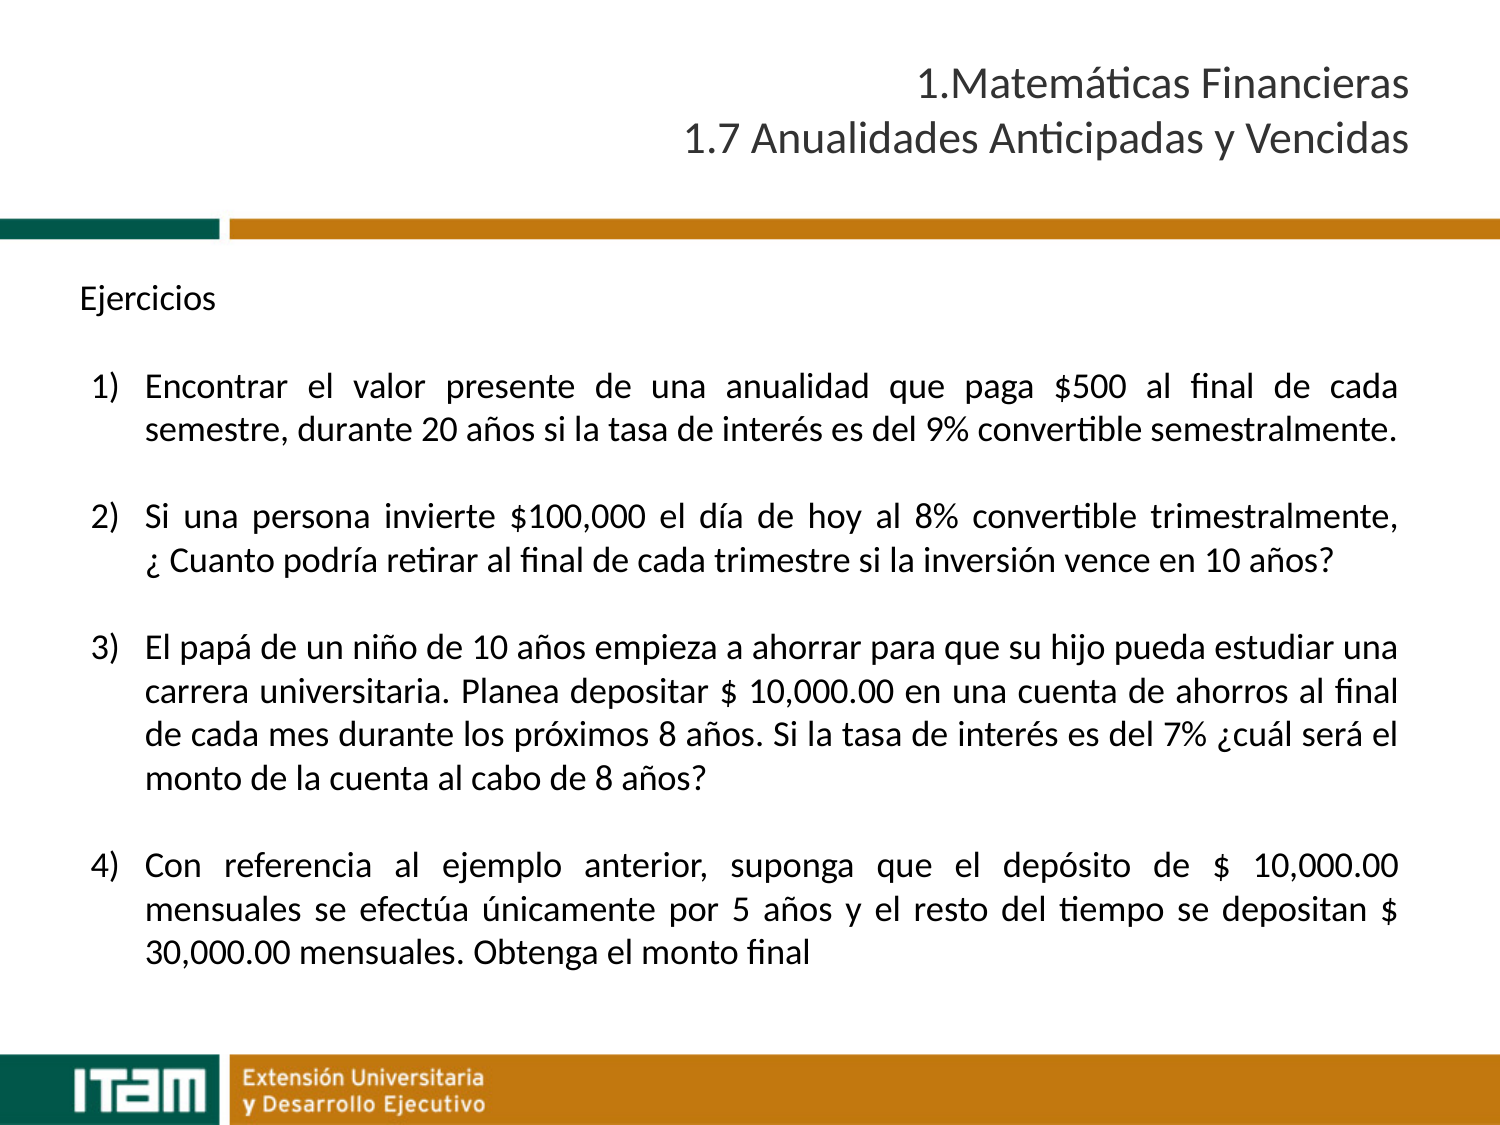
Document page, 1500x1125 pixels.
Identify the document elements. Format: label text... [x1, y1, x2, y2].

picture [0, 0, 1500, 1125]
title 1.Matemáticas Financieras 1.7 Anualidades Anticipadas y Vencidas [75, 45, 1425, 233]
list Ejercicios Encontrar el valor presente de una anualidad que paga $500 al final de cada semestre, durante 20 años si la tasa de interés es del 9% convertible semestralmente. Si una persona invierte $100,000 el día de hoy al 8% convertible trimestralmente, ¿ Cuanto podría retirar al final de cada trimestre si la inversión vence en 10 años? El papá de un niño de 10 años empieza a ahorrar para que su hijo pueda estudiar una carrera universitaria. Planea depositar $ 10,000.00 en una cuenta de ahorros al final de cada mes durante los próximos 8 años. Si la tasa de interés es del 7% ¿cuál será el monto de la cuenta al cabo de 8 años? Con referencia al ejemplo anterior, suponga que el depósito de $ 10,000.00 mensuales se efectúa únicamente por 5 años y el resto del tiempo se depositan $ 30,000.00 mensuales. Obtenga el monto final [64, 267, 1415, 1024]
